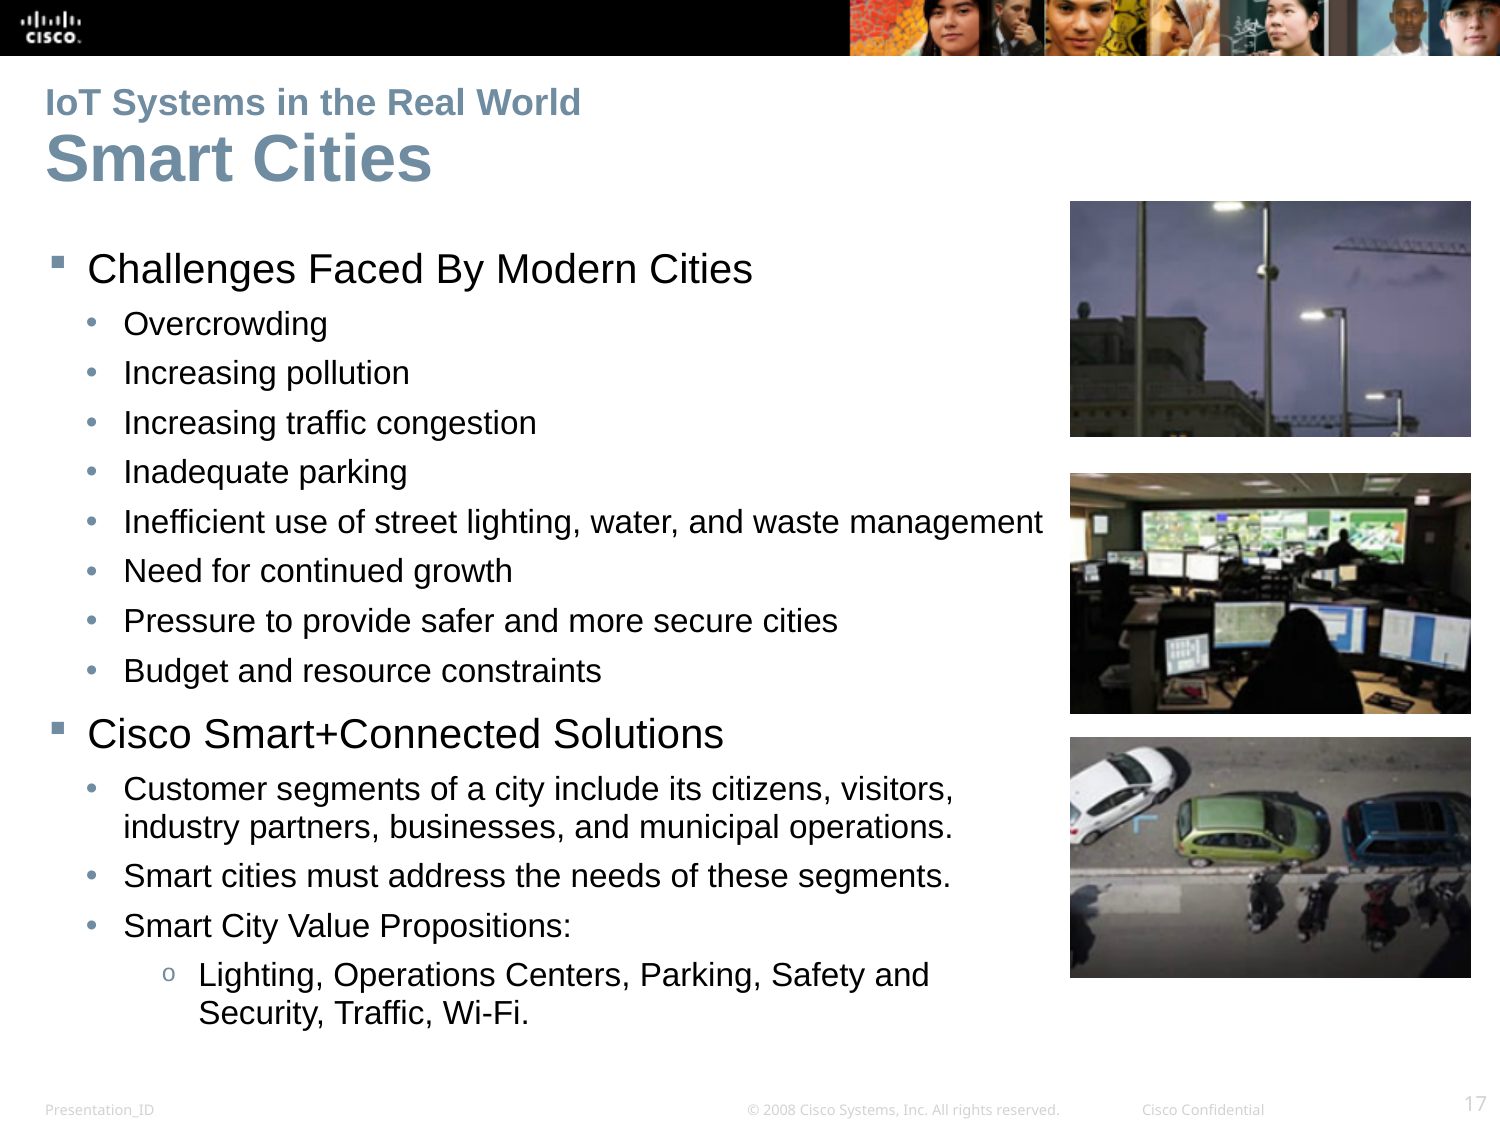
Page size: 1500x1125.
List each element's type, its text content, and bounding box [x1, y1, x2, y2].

picture [1070, 472, 1471, 714]
list Challenges Faced By Modern Cities Overcrowding Increasing pollution Increasing traffic congestion Inadequate parking Inefficient use of street lighting, water, and waste management Need for continued growth Pressure to provide safer and more secure cities Budget and resource constraints Cisco Smart+Connected Solutions Customer segments of a city include its citizens, visitors, industry partners, businesses, and municipal operations. Smart cities must address the needs of these segments. Smart City Value Propositions: Lighting, Operations Centers, Parking, Safety and Security, Traffic, Wi-Fi. [34, 238, 1071, 1038]
picture [1070, 737, 1471, 978]
title IoT Systems in the Real World Smart Cities [31, 64, 1471, 203]
picture [1070, 200, 1471, 437]
picture [0, 0, 1500, 56]
